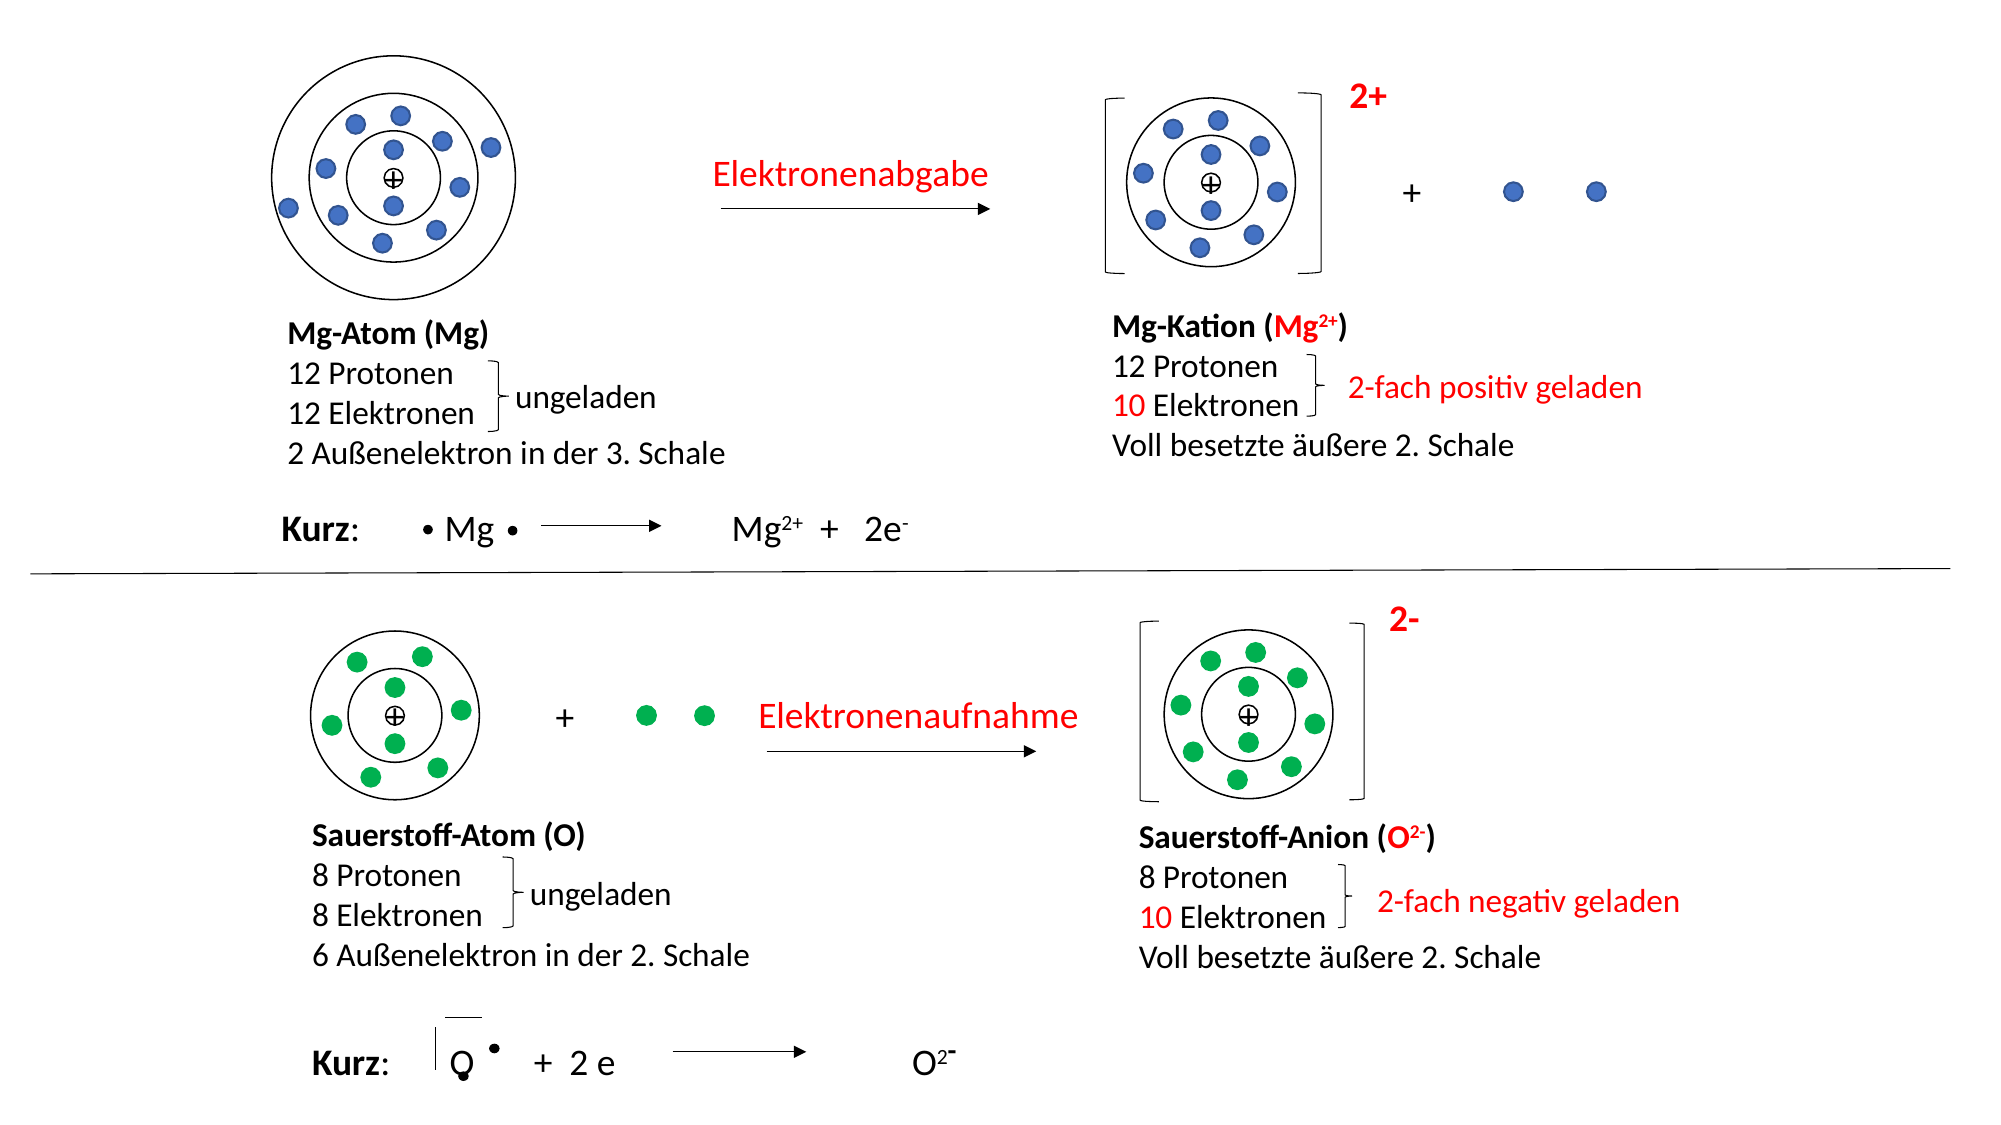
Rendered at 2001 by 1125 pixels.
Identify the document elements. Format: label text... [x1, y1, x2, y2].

text_box + [1186, 152, 1236, 212]
text_box [1200, 650, 1222, 672]
text_box Sauerstoff-Atom (O) 8 Protonen 8 Elektronen 6 Außenelektron in der 2. Schale [297, 805, 928, 981]
text_box Mg-Kation (Mg2+) 12 Protonen 10 Elektronen Voll besetzte äußere 2. Schale [1097, 296, 1769, 471]
text_box [1104, 97, 1125, 275]
text_box [371, 232, 393, 254]
text_box [411, 646, 433, 668]
text_box ungeladen [500, 368, 739, 423]
text_box Elektronenabgabe [697, 141, 1014, 202]
text_box [449, 176, 471, 198]
text_box [1139, 620, 1159, 803]
text_box 2-fach positiv geladen [1333, 357, 1675, 413]
text_box [487, 360, 500, 433]
text_box [309, 93, 478, 263]
text_box + [370, 685, 420, 745]
text_box [694, 705, 715, 727]
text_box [266, 496, 952, 558]
text_box [431, 130, 453, 152]
text_box 2- [1374, 586, 1456, 647]
text_box [425, 219, 447, 241]
text_box [1585, 181, 1607, 203]
text_box [321, 714, 343, 736]
text_box [1238, 745, 1259, 753]
text_box ungeladen [515, 864, 754, 920]
text_box [1189, 237, 1211, 259]
text_box [327, 204, 349, 226]
text_box [315, 158, 337, 180]
text_box [346, 651, 368, 673]
text_box [1349, 622, 1365, 801]
text_box [1502, 181, 1524, 203]
text_box [271, 55, 516, 300]
text_box [1337, 863, 1353, 929]
text_box [1126, 97, 1296, 267]
text_box [636, 704, 657, 726]
text_box [385, 677, 405, 685]
text_box [1164, 135, 1258, 230]
text_box [348, 668, 442, 763]
text_box [390, 105, 412, 127]
text_box + [369, 147, 418, 208]
text_box [1280, 756, 1302, 778]
text_box Mg-Atom (Mg) 12 Protonen 12 Elektronen 2 Außenelektron in der 3. Schale [272, 304, 904, 479]
text_box [1238, 675, 1259, 685]
text_box [1297, 92, 1322, 275]
text_box [383, 208, 404, 217]
text_box + [1224, 685, 1273, 745]
text_box [1145, 209, 1167, 231]
text_box [360, 766, 382, 788]
text_box [310, 631, 480, 800]
text_box [1226, 769, 1248, 791]
text_box [1201, 144, 1221, 152]
text_box [1266, 181, 1288, 203]
text_box [1243, 224, 1265, 246]
text_box [1207, 110, 1229, 131]
text_box [1249, 135, 1271, 157]
text_box [1162, 118, 1184, 140]
text_box [480, 137, 502, 158]
text_box [1286, 667, 1308, 689]
text_box [1306, 353, 1325, 417]
text_box [502, 856, 515, 929]
text_box Sauerstoff-Anion (O2-) 8 Protonen 10 Elektronen Voll besetzte äußere 2. Schale [1124, 807, 1796, 983]
text_box 2-fach negativ geladen [1362, 872, 1743, 927]
text_box [345, 113, 367, 135]
text_box [427, 757, 449, 779]
text_box [383, 139, 404, 147]
text_box [450, 699, 472, 721]
text_box [1182, 741, 1204, 763]
text_box [346, 130, 441, 225]
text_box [30, 568, 1951, 574]
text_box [297, 1016, 1014, 1080]
text_box Elektronenaufnahme [743, 683, 1110, 744]
text_box [1132, 162, 1154, 184]
text_box [1164, 629, 1333, 799]
text_box [1200, 212, 1222, 222]
text_box [1245, 641, 1267, 663]
text_box [1201, 667, 1296, 762]
text_box 2+ [1334, 63, 1416, 124]
text_box [1304, 713, 1326, 735]
text_box + [1387, 160, 1470, 221]
text_box + [540, 685, 623, 746]
text_box [277, 197, 299, 219]
text_box [1170, 694, 1192, 716]
text_box [384, 745, 406, 755]
